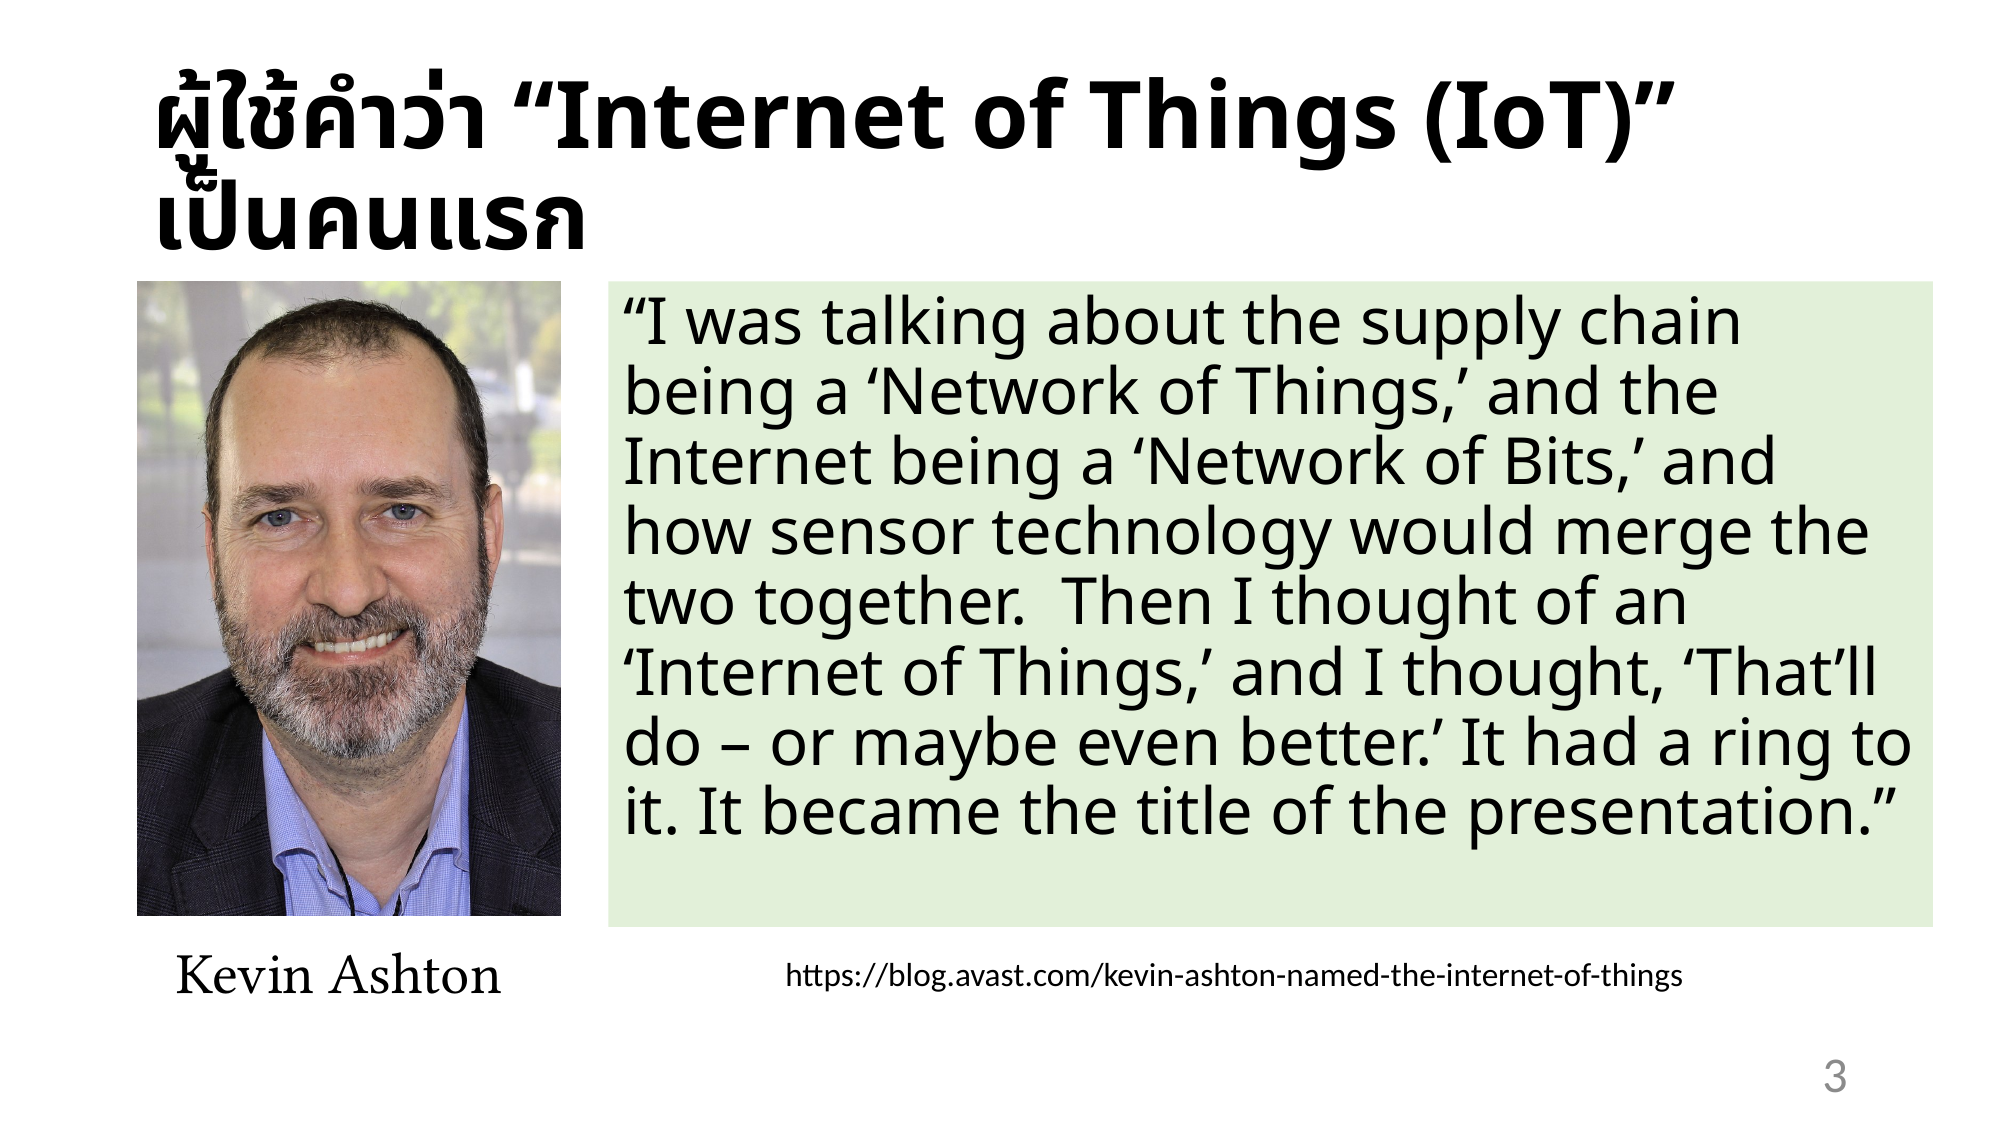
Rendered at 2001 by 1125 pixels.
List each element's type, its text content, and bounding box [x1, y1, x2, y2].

slide_number 3 [1412, 1042, 1863, 1103]
title ผู้ใช้คำว่า “Internet of Things (IoT)” เป็นคนแรก [137, 59, 1863, 278]
text_box Kevin Ashton [161, 927, 537, 1013]
list “I was talking about the supply chain being a ‘Network of Things,’ and the Internet being a ‘Network of Bits,’ and how sensor technology would merge the two together. Then I thought of an ‘Internet of Things,’ and I thought, ‘That’ll do – or maybe even better.’ It had a ring to it. It became the title of the presentation.” [608, 281, 1933, 927]
text_box https://blog.avast.com/kevin-ashton-named-the-internet-of-things [770, 945, 1771, 1001]
picture [137, 281, 561, 916]
